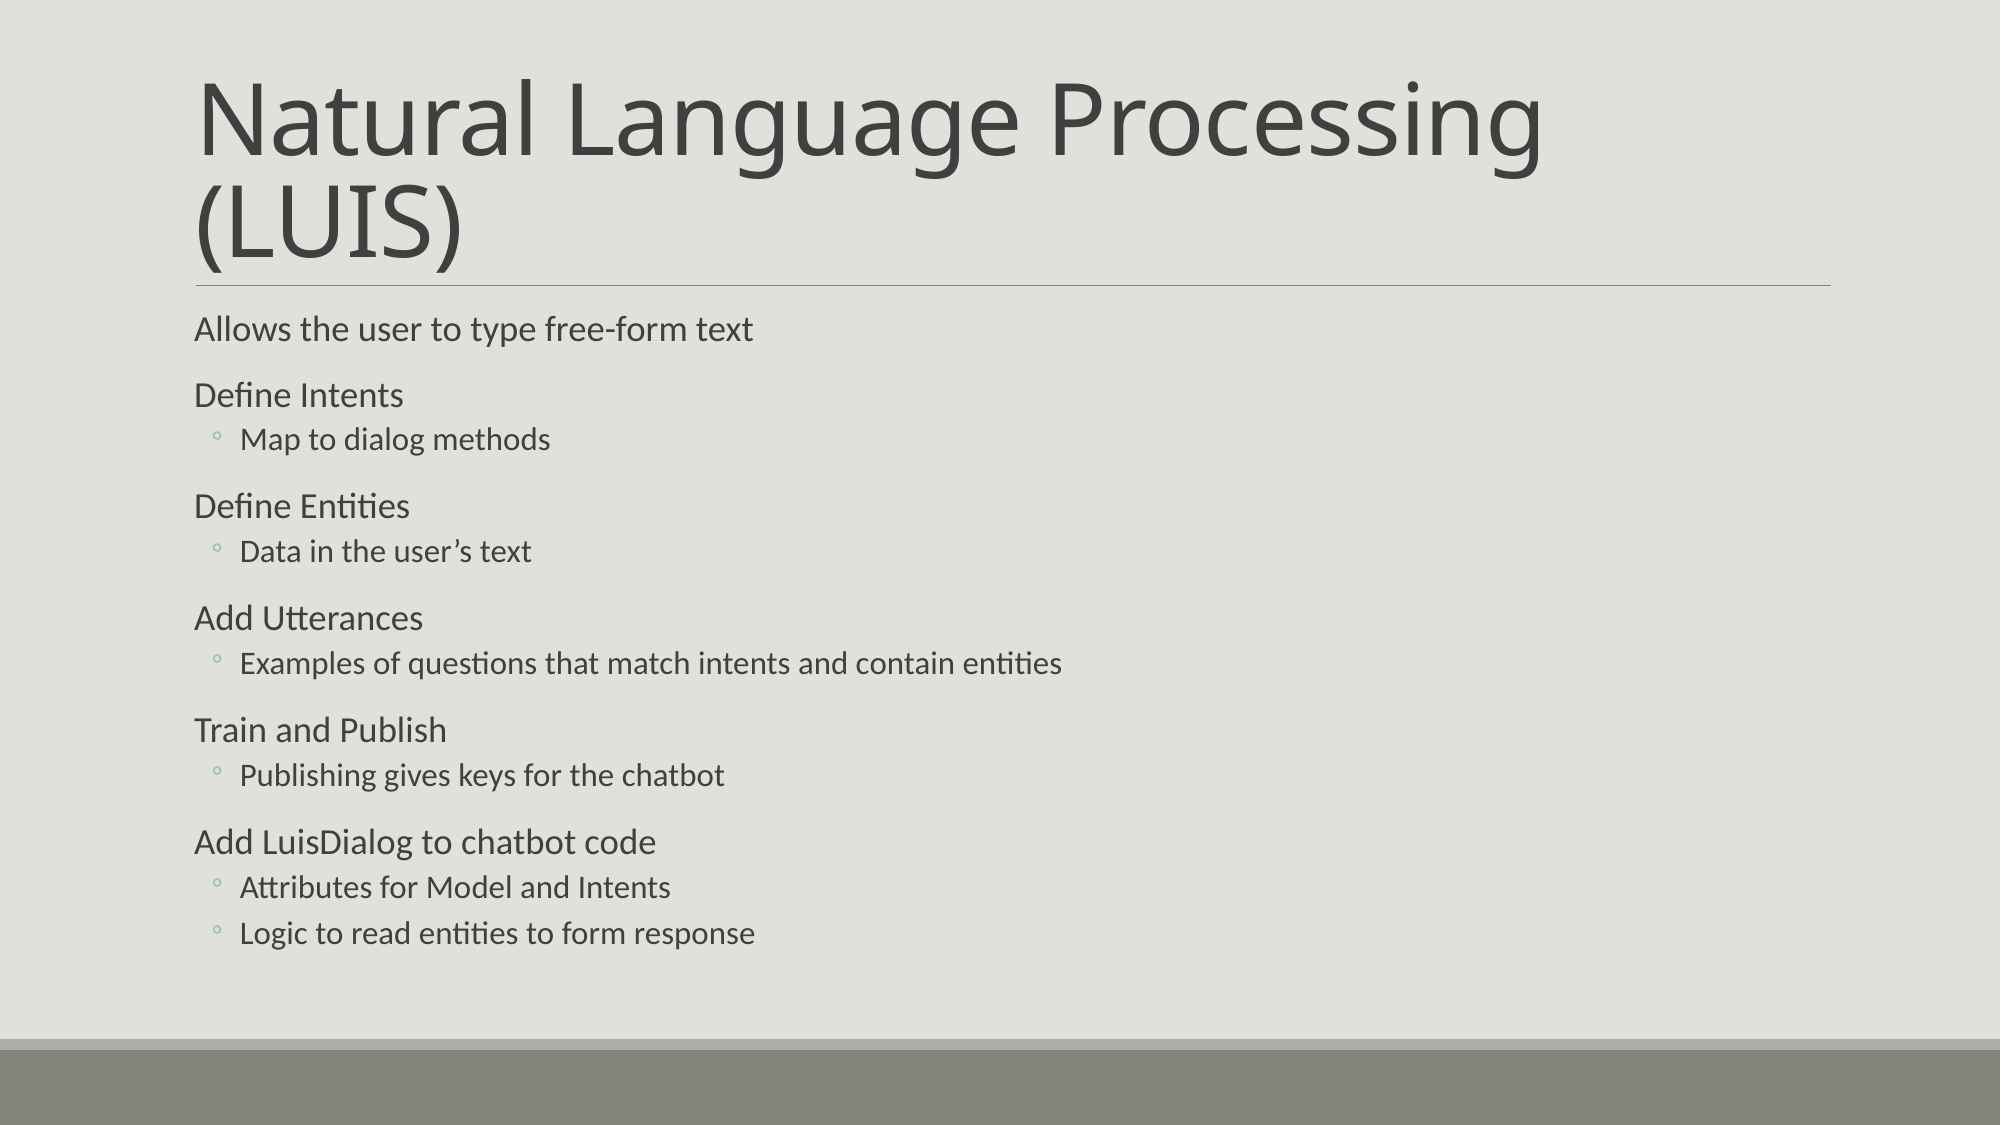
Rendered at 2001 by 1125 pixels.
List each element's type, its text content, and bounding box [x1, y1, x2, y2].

list Allows the user to type free-form text Define Intents Map to dialog methods Define Entities Data in the user’s text Add Utterances Examples of questions that match intents and contain entities Train and Publish Publishing gives keys for the chatbot Add LuisDialog to chatbot code Attributes for Model and Intents Logic to read entities to form response [180, 302, 1830, 963]
title Natural Language Processing (LUIS) [180, 47, 1830, 285]
